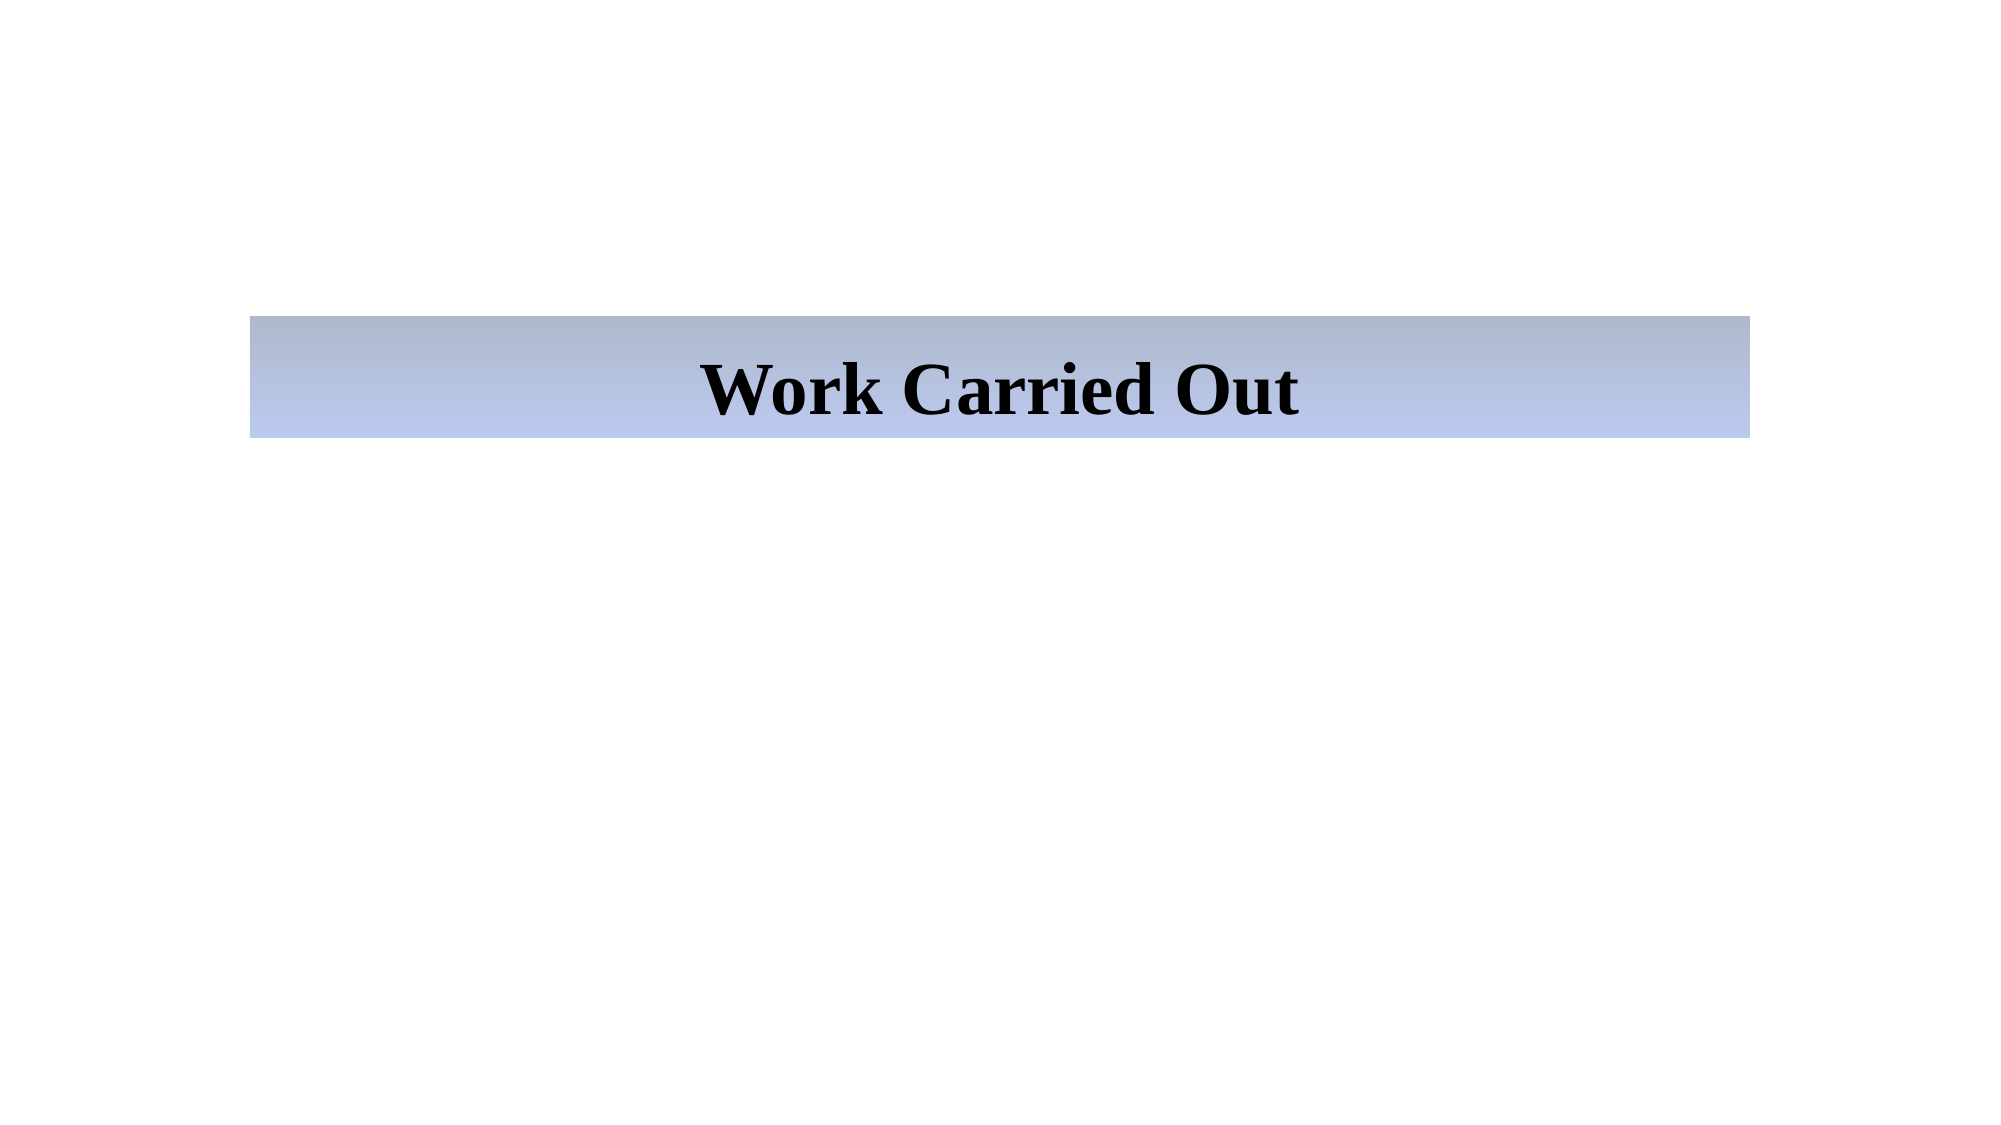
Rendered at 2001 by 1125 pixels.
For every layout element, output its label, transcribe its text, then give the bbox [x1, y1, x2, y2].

title Work Carried Out [249, 315, 1751, 439]
